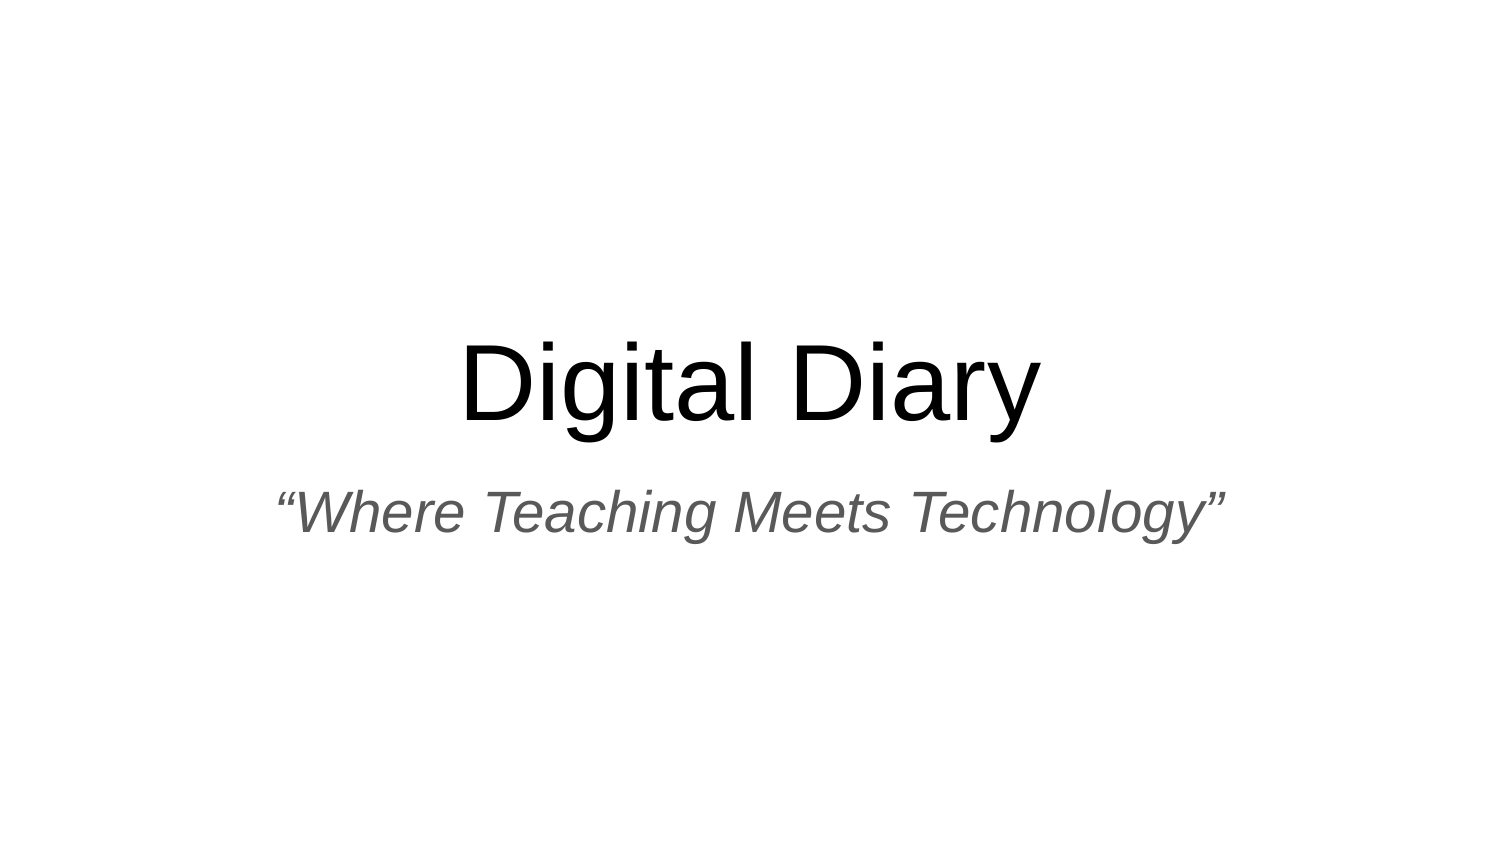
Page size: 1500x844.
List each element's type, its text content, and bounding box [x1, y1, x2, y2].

title Digital Diary [51, 122, 1449, 459]
subtitle “Where Teaching Meets Technology” [51, 464, 1449, 595]
